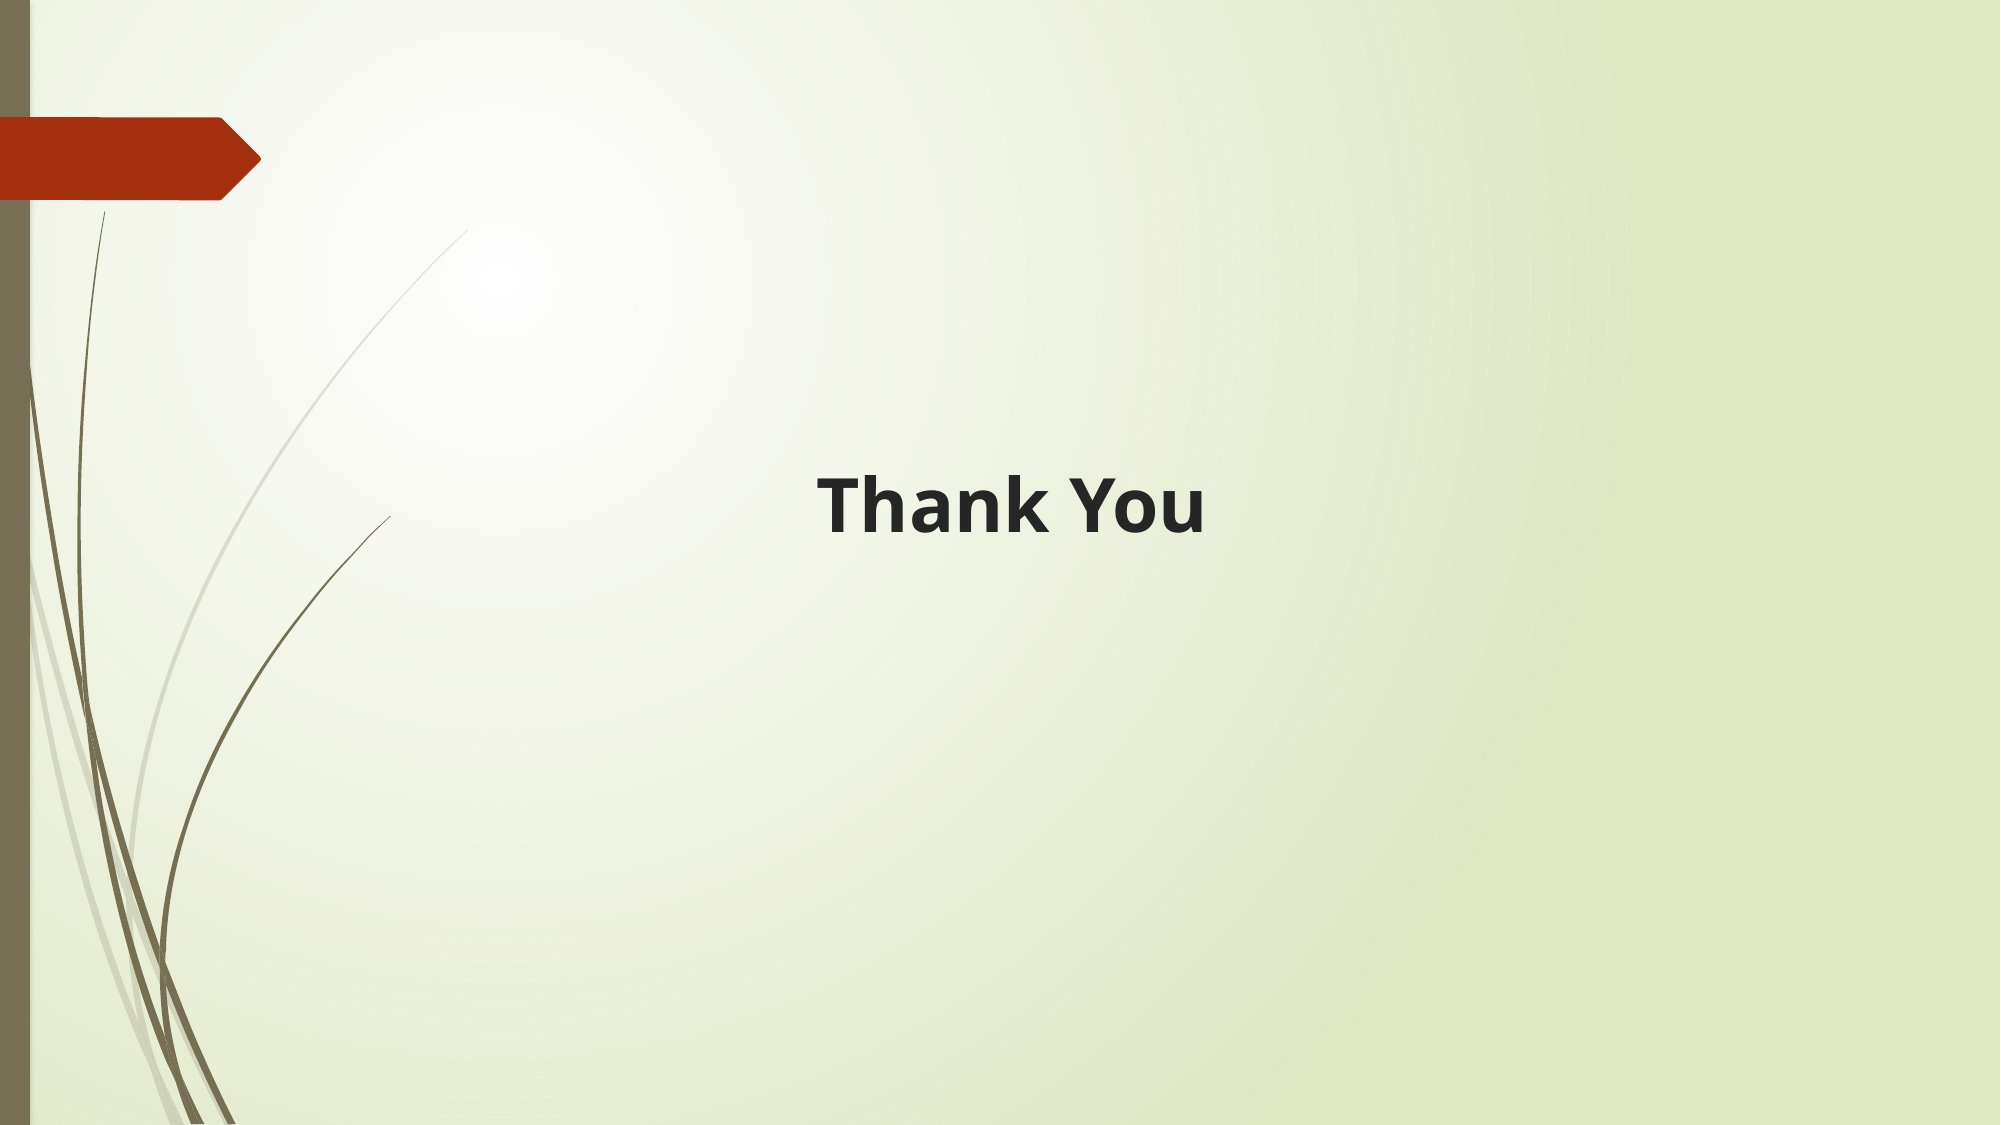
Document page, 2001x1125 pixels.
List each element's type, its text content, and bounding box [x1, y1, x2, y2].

title Thank You [337, 450, 1688, 638]
